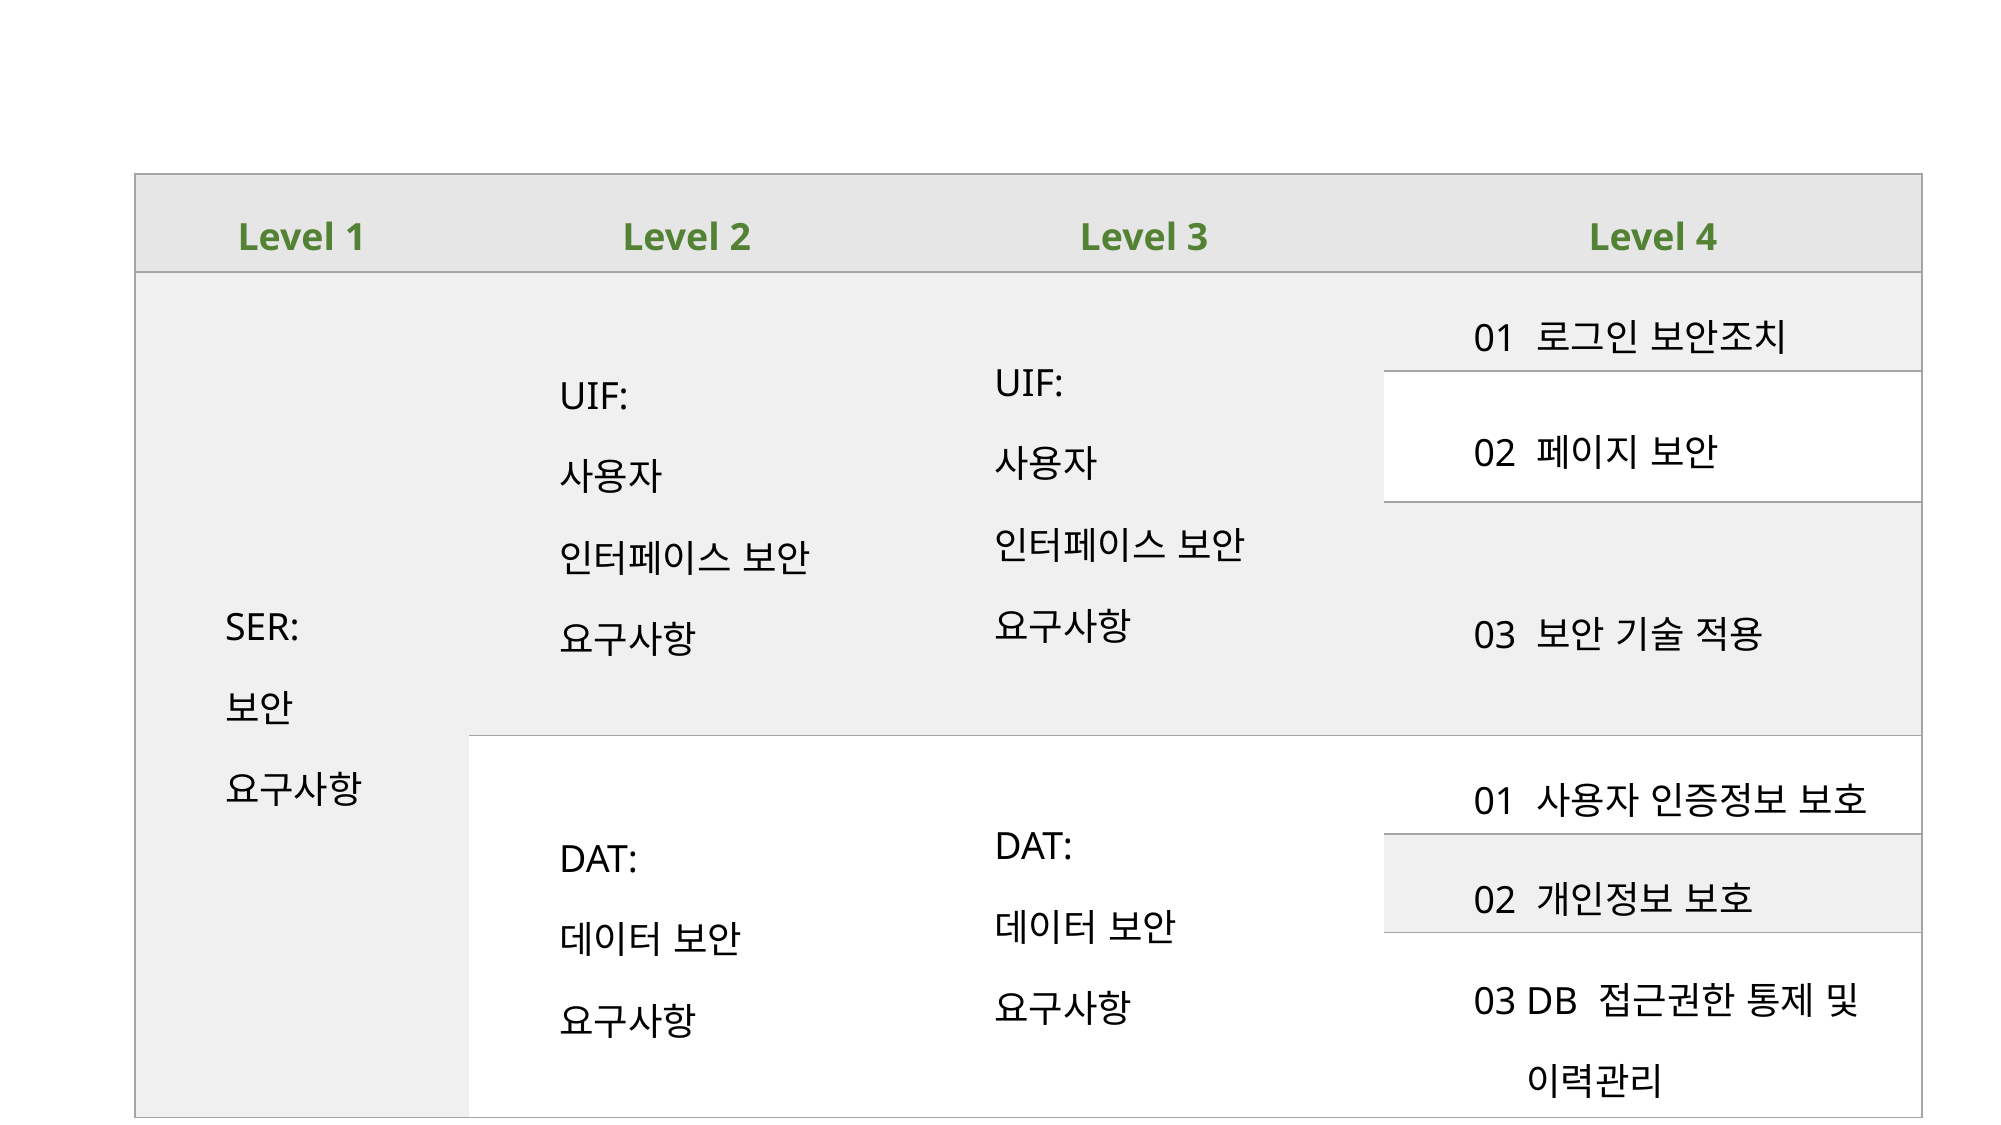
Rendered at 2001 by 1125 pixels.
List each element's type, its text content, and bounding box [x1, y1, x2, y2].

table_cell 01 로그인 보안조치 [1384, 273, 1921, 370]
table_cell 03 보안 기술 적용 [1384, 503, 1921, 735]
table_cell UIF: 사용자 인터페이스 보안 요구사항 [904, 273, 1384, 735]
table_header Level 1 [136, 175, 469, 271]
table_header Level 4 [1384, 175, 1921, 271]
table_cell DAT: 데이터 보안 요구사항 [904, 736, 1384, 1117]
table_cell DAT: 데이터 보안 요구사항 [469, 736, 904, 1117]
table_cell 02 페이지 보안 [1384, 372, 1921, 501]
table_cell UIF: 사용자 인터페이스 보안 요구사항 [469, 273, 904, 735]
table_cell SER: 보안 요구사항 [136, 273, 469, 1117]
table_cell 01 사용자 인증정보 보호 [1384, 736, 1921, 833]
table_header Level 3 [904, 175, 1384, 271]
table_cell 02 개인정보 보호 [1384, 835, 1921, 932]
table_cell 03 DB 접근권한 통제 및 이력관리 [1384, 933, 1921, 1117]
table_header Level 2 [469, 175, 904, 271]
